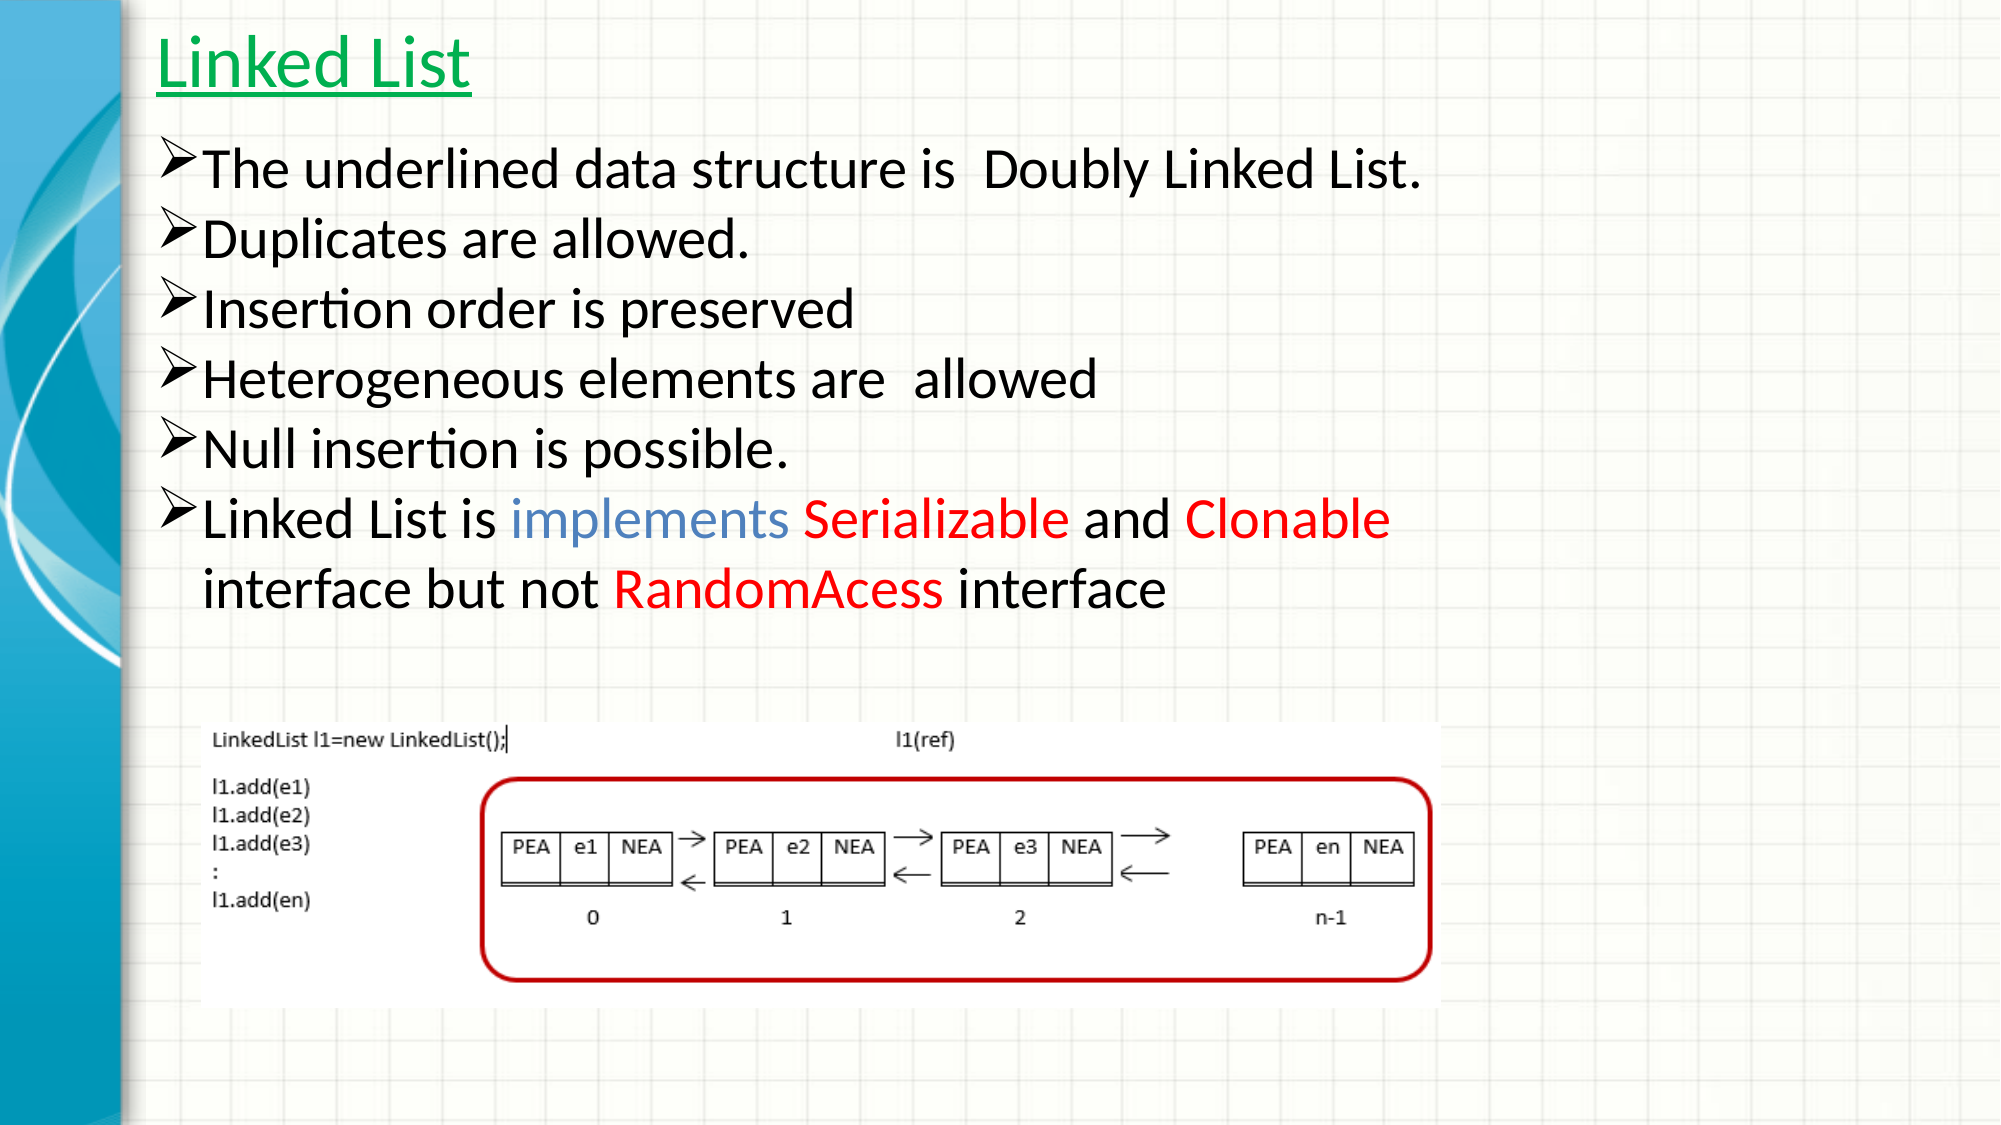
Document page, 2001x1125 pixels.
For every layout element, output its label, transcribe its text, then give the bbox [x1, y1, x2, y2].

text_box The underlined data structure is Doubly Linked List. Duplicates are allowed. Insertion order is preserved Heterogeneous elements are allowed Null insertion is possible. Linked List is implements Serializable and Clonable interface but not RandomAcess interface [141, 122, 1441, 708]
picture [0, 0, 2000, 1125]
title Linked List [141, 14, 1466, 123]
